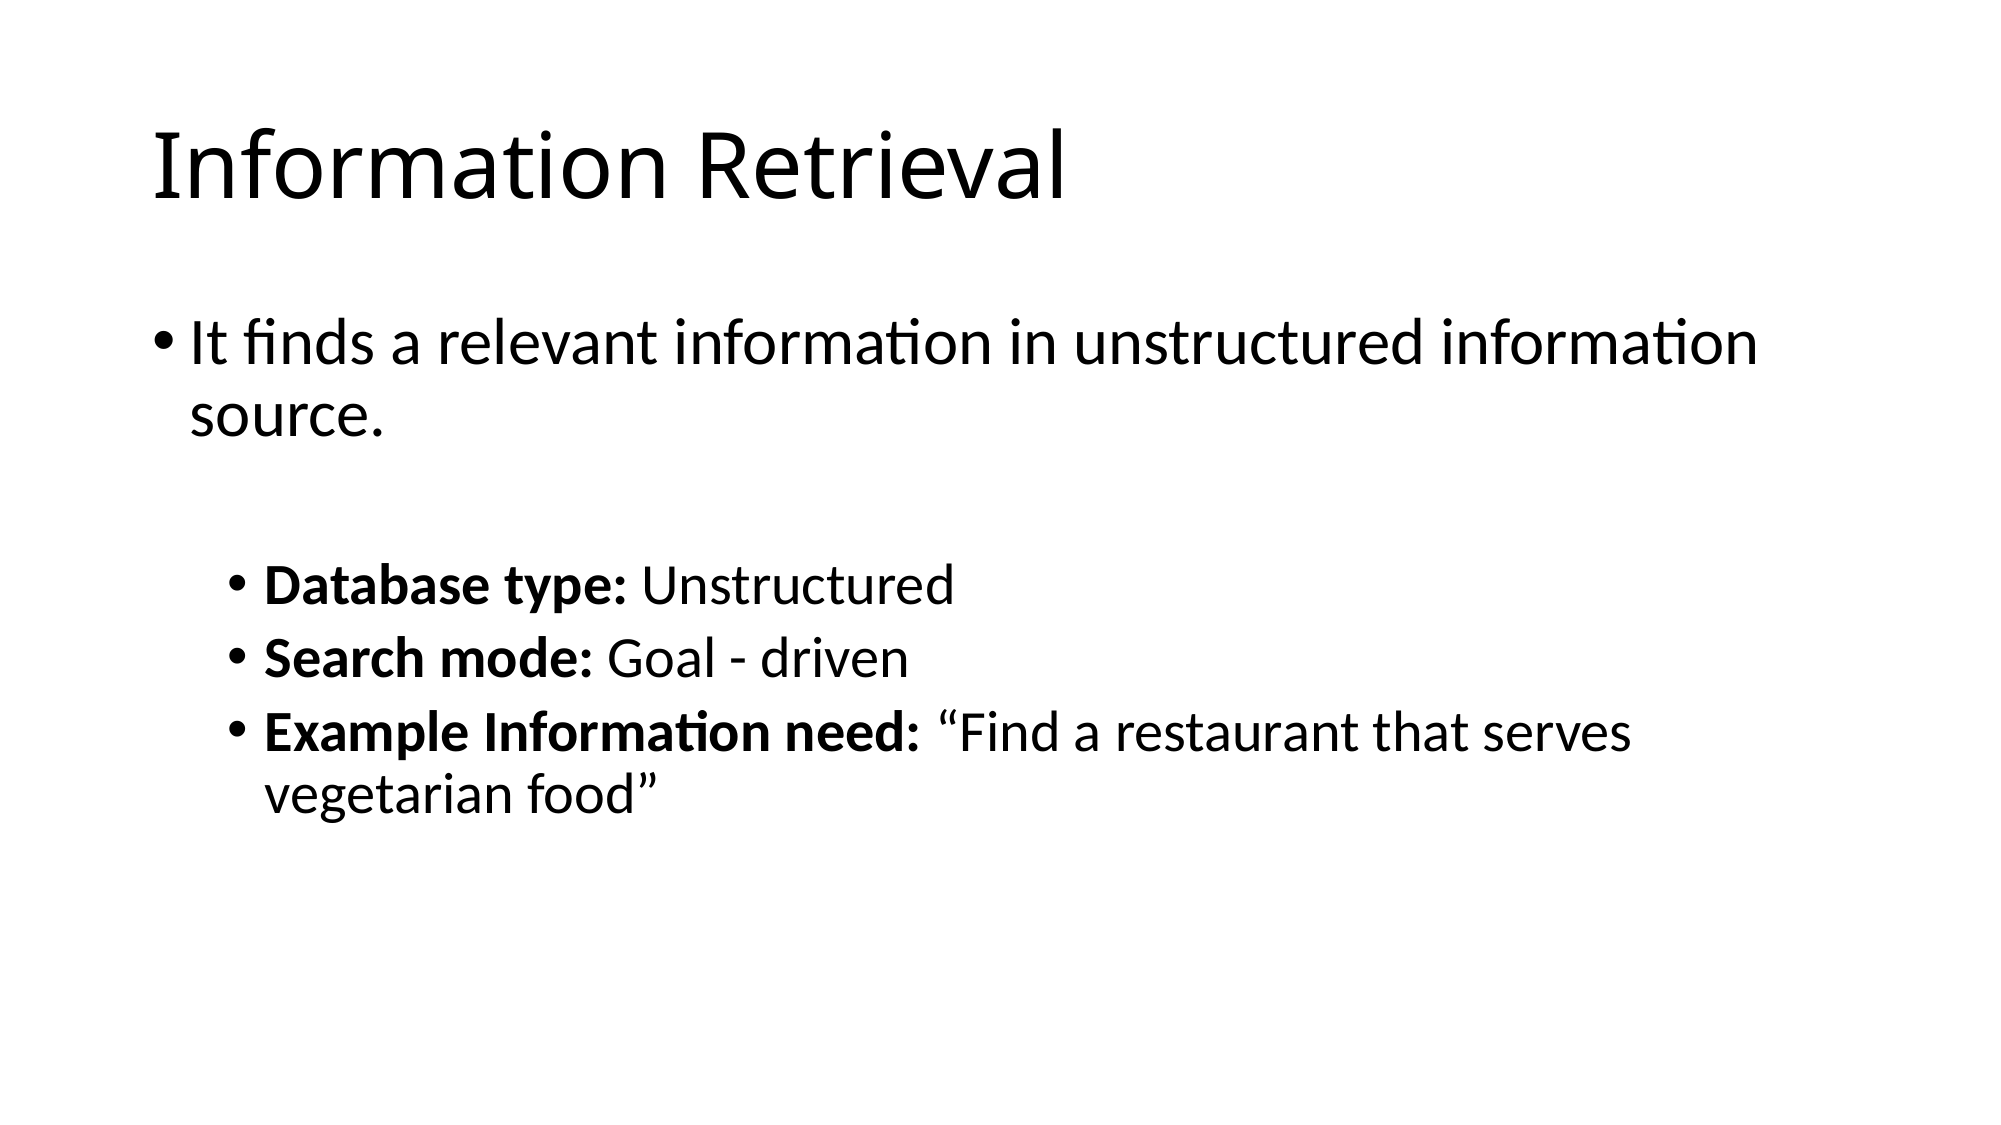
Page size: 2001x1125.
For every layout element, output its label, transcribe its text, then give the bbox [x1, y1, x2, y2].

title Information Retrieval [137, 59, 1863, 278]
list It finds a relevant information in unstructured information source. Database type: Unstructured Search mode: Goal - driven Example Information need: “Find a restaurant that serves vegetarian food” [137, 299, 1863, 1014]
